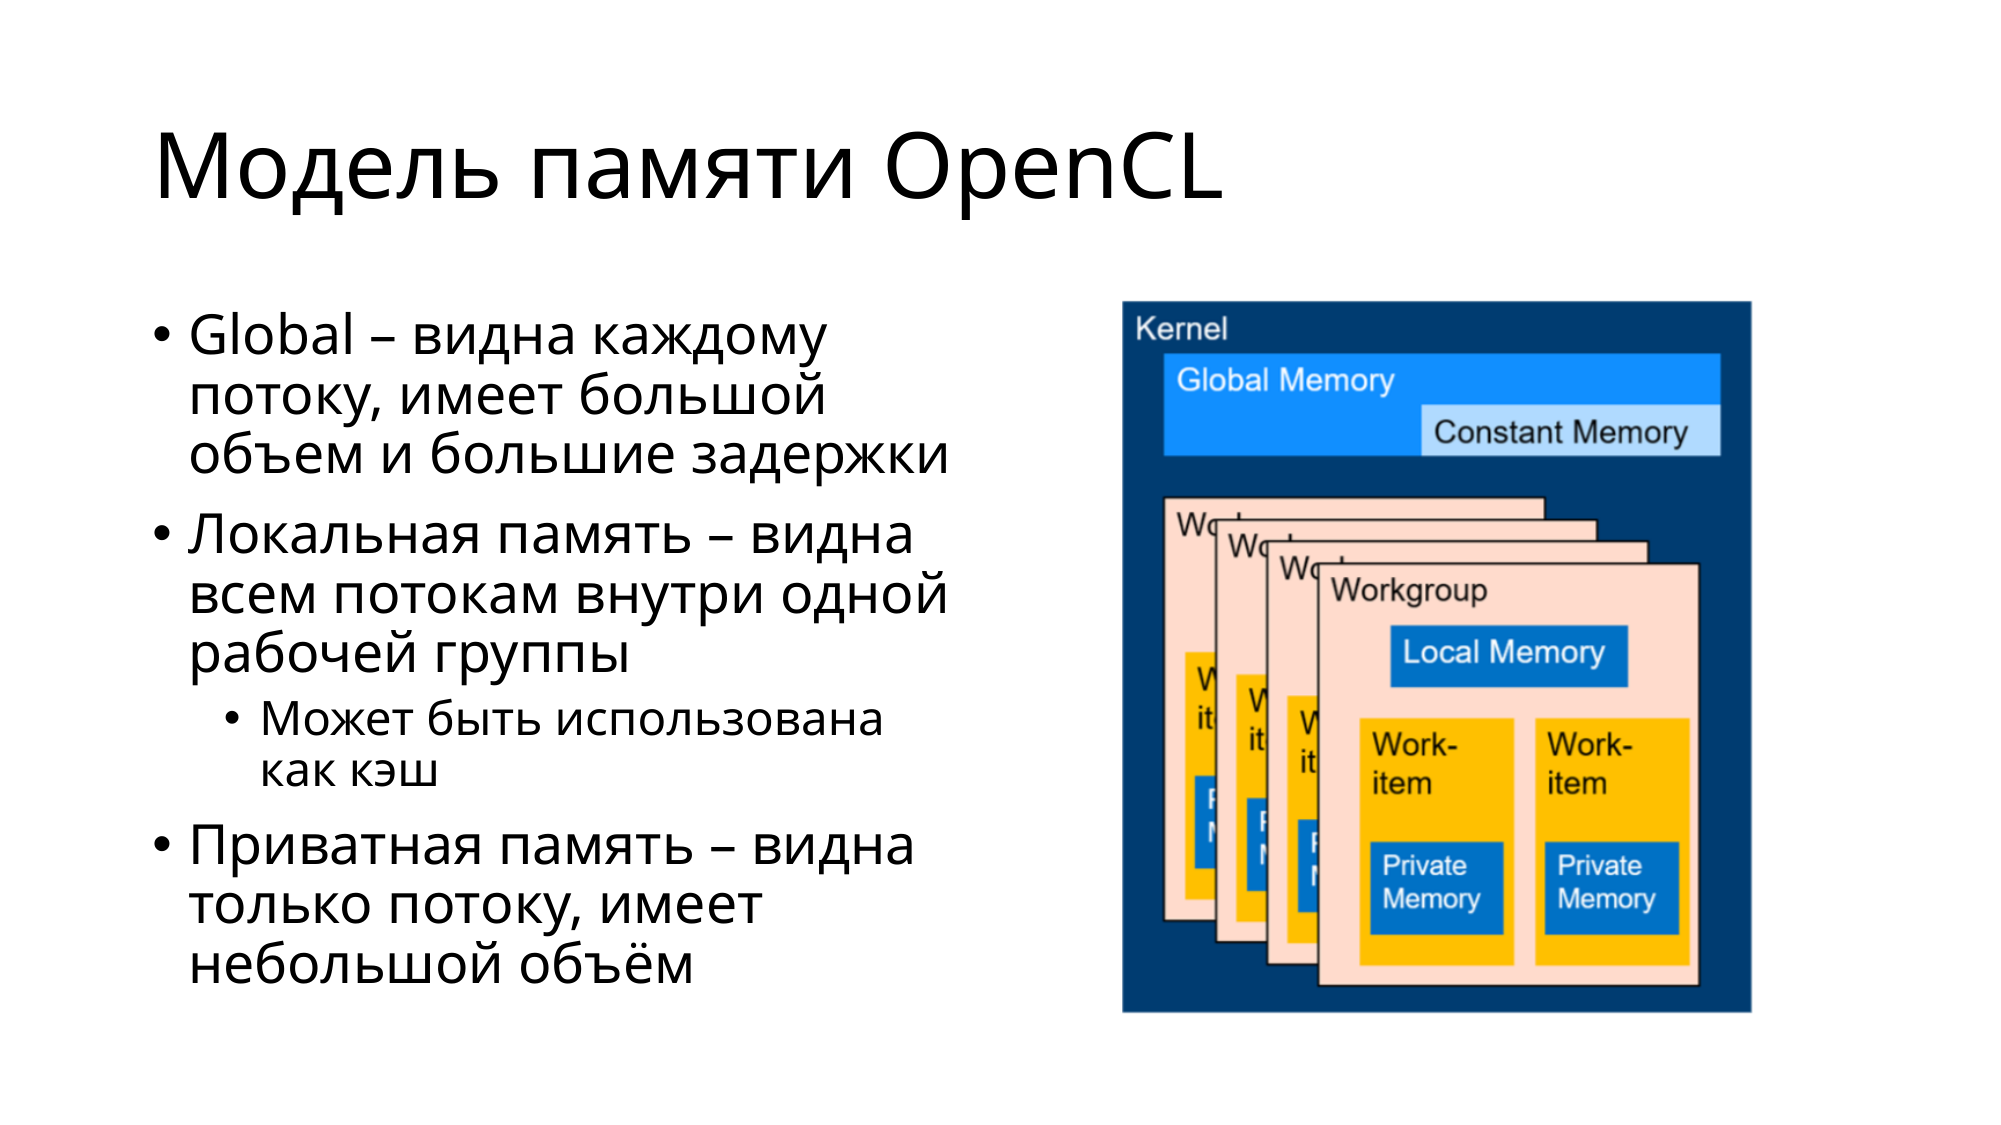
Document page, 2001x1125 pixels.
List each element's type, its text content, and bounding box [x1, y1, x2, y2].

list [1120, 298, 1755, 1014]
list Global – видна каждому потоку, имеет большой объем и большие задержки Локальная память – видна всем потокам внутри одной рабочей группы Может быть использована как кэш Приватная память – видна только потоку, имеет небольшой объём [137, 299, 988, 1014]
title Модель памяти OpenCL [137, 59, 1863, 278]
